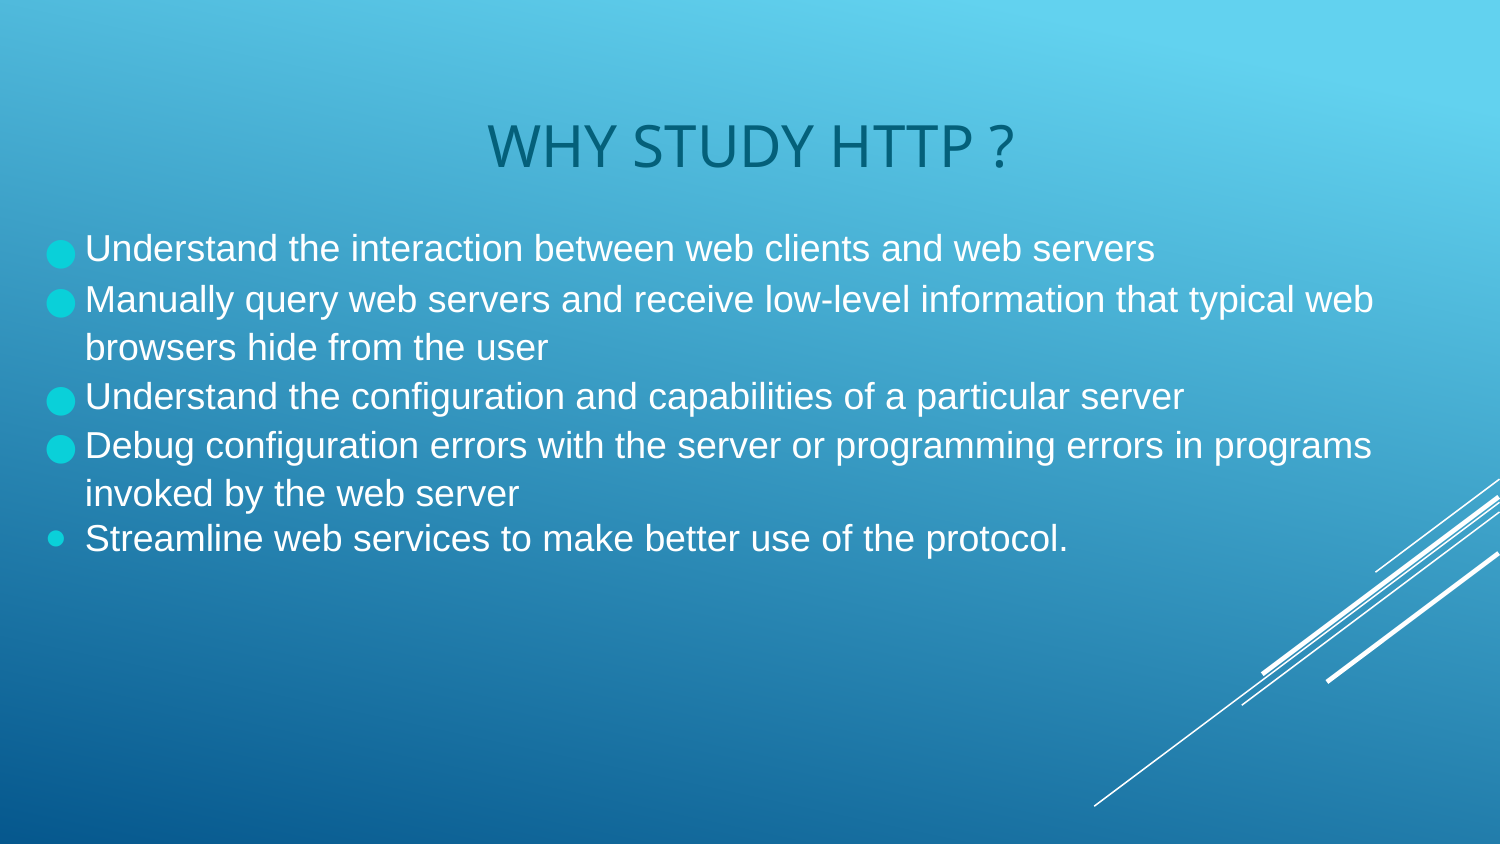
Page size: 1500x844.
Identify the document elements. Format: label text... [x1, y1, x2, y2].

title WHY STUDY HTTP ? [0, 99, 1500, 188]
text_box Understand the interaction between web clients and web servers Manually query web servers and receive low-level information that typical web browsers hide from the user Understand the configuration and capabilities of a particular server Debug configuration errors with the server or programming errors in programs invoked by the web server Streamline web services to make better use of the protocol. [37, 211, 1431, 654]
